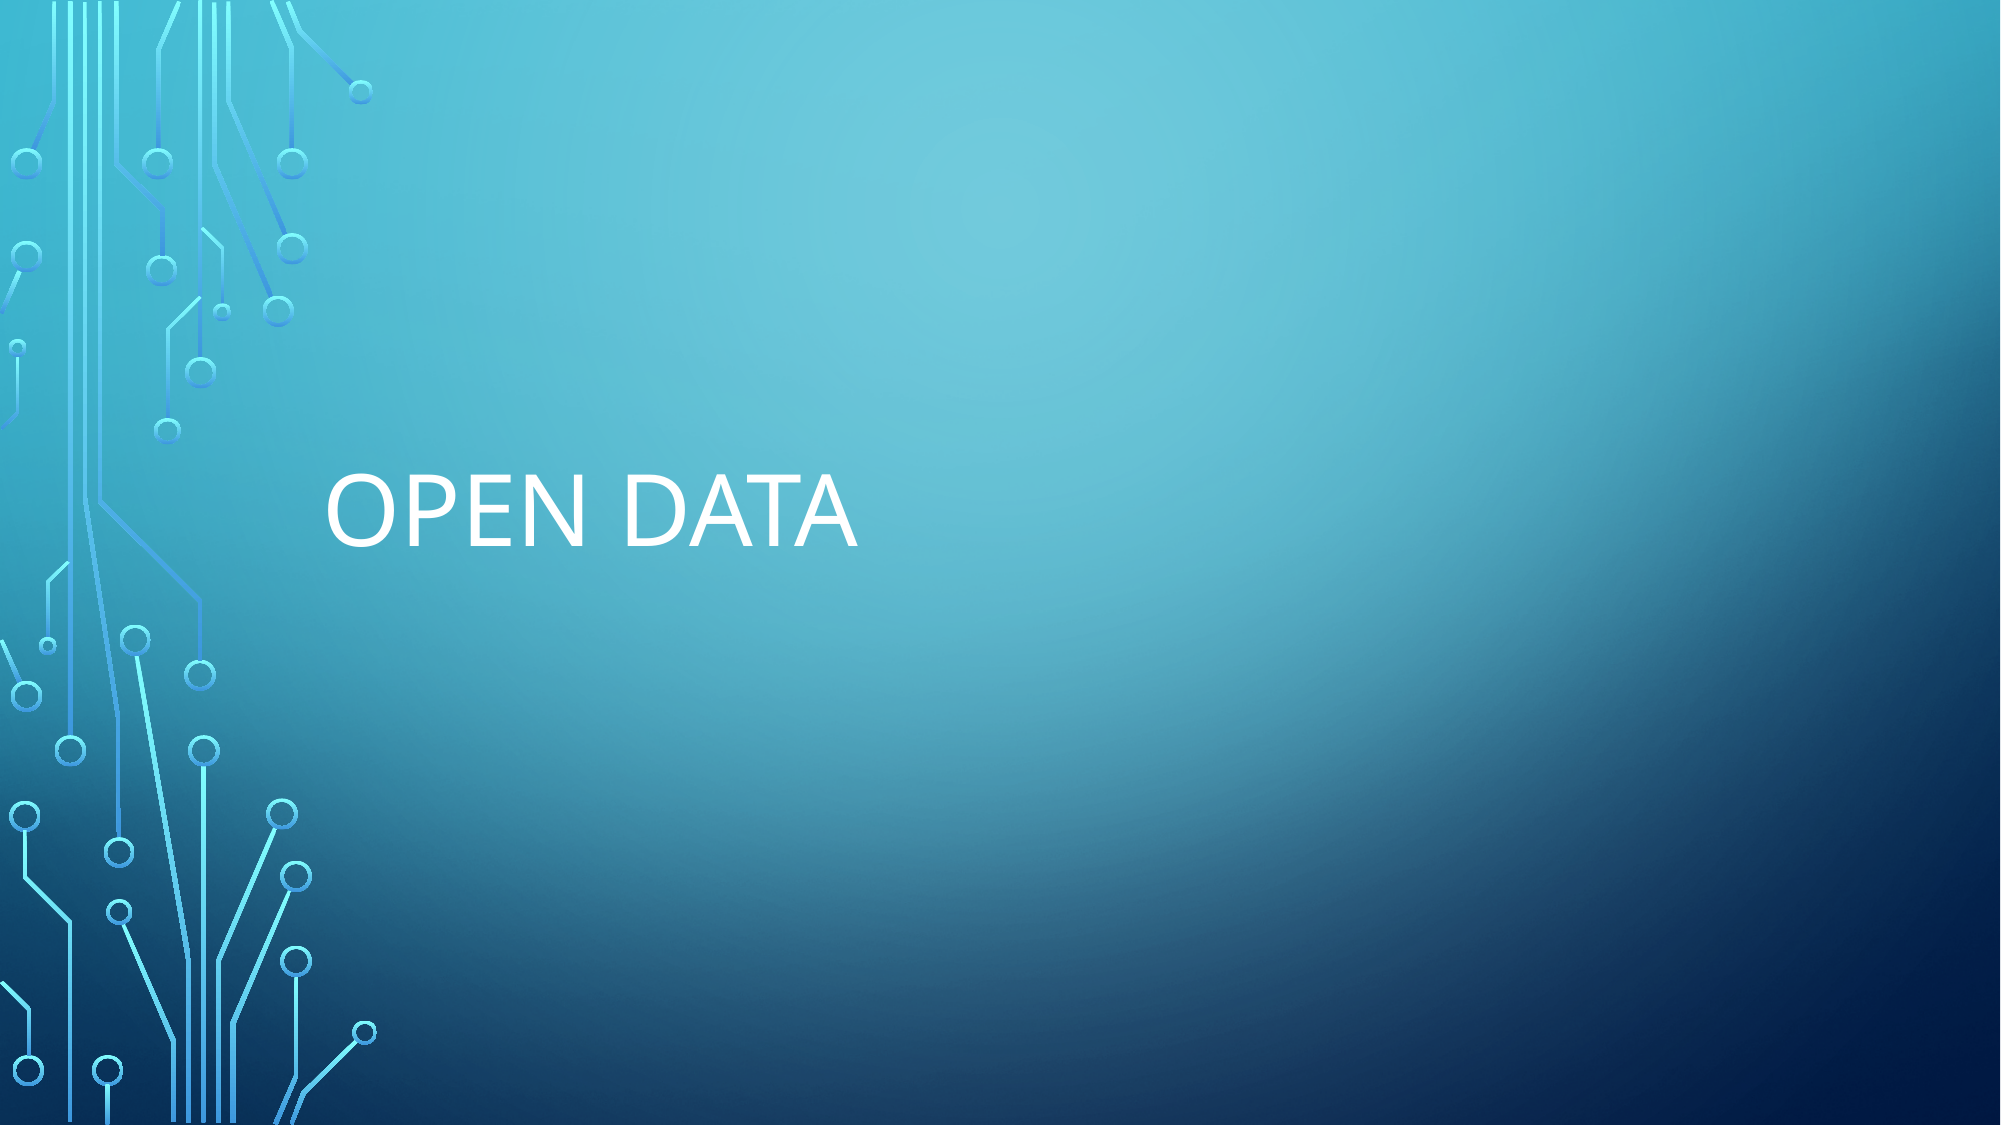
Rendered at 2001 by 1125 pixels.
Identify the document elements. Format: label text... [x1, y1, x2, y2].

title Open data [307, 184, 1750, 576]
